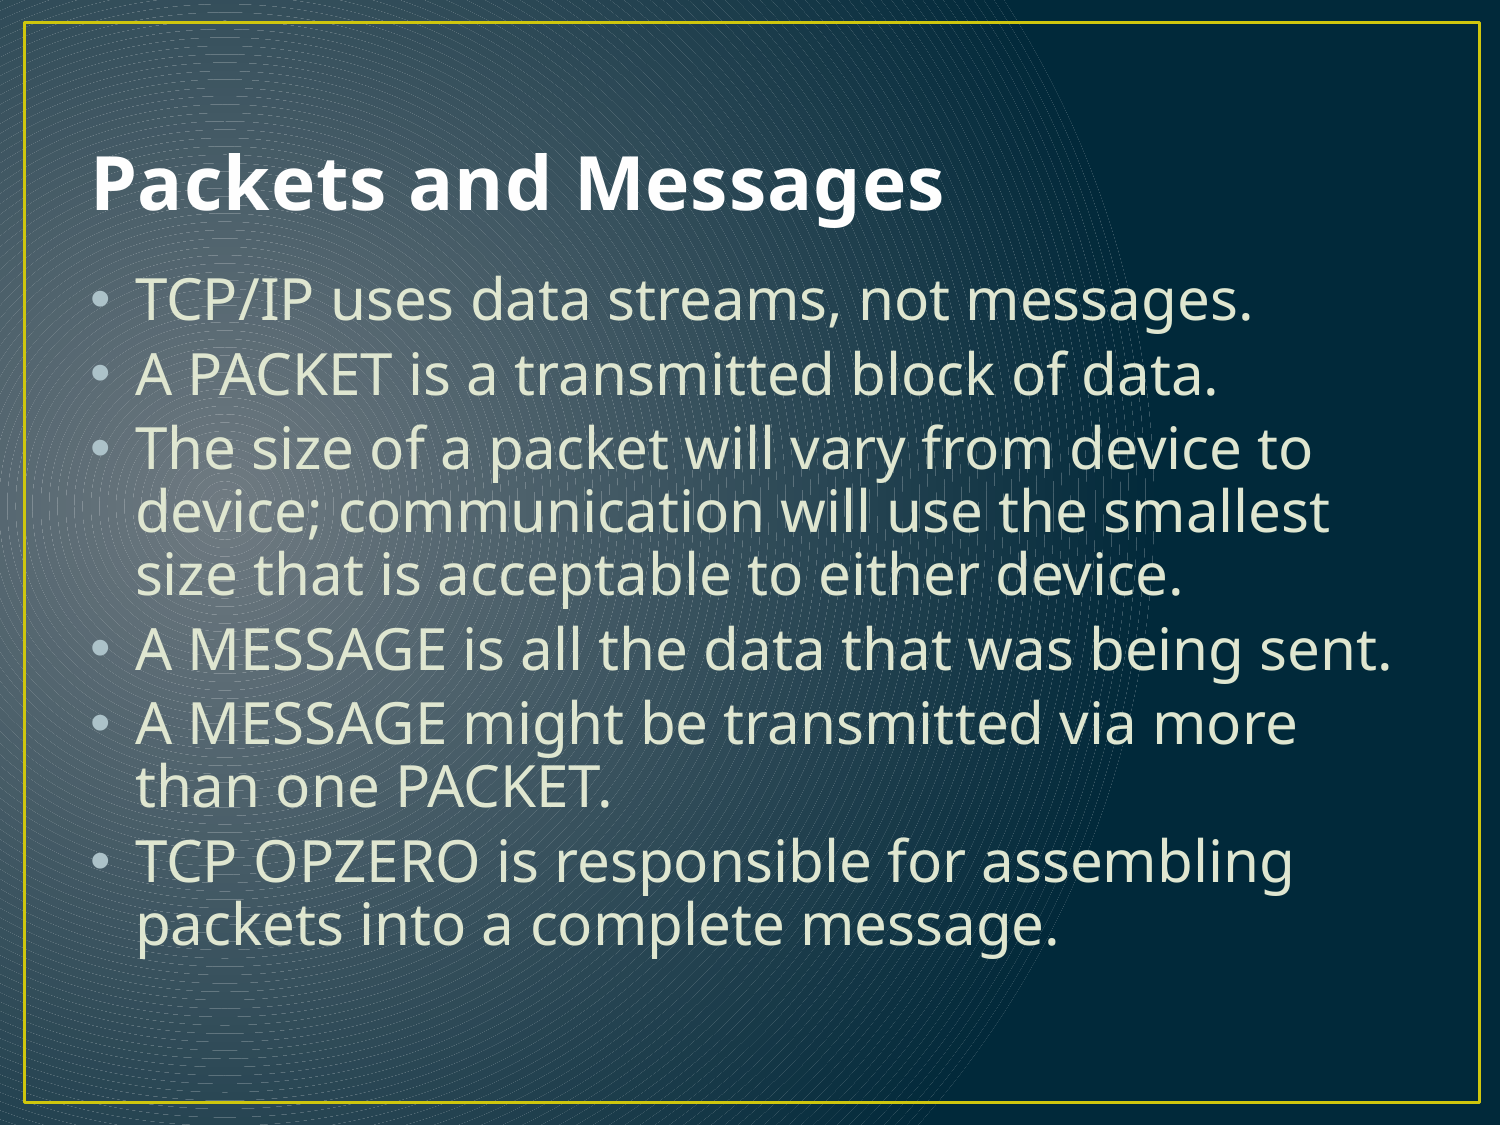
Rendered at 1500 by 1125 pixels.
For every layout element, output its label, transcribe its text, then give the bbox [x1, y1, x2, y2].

list TCP/IP uses data streams, not messages. A PACKET is a transmitted block of data. The size of a packet will vary from device to device; communication will use the smallest size that is acceptable to either device. A MESSAGE is all the data that was being sent. A MESSAGE might be transmitted via more than one PACKET. TCP OPZERO is responsible for assembling packets into a complete message. [75, 262, 1425, 1005]
title Packets and Messages [75, 45, 1425, 233]
